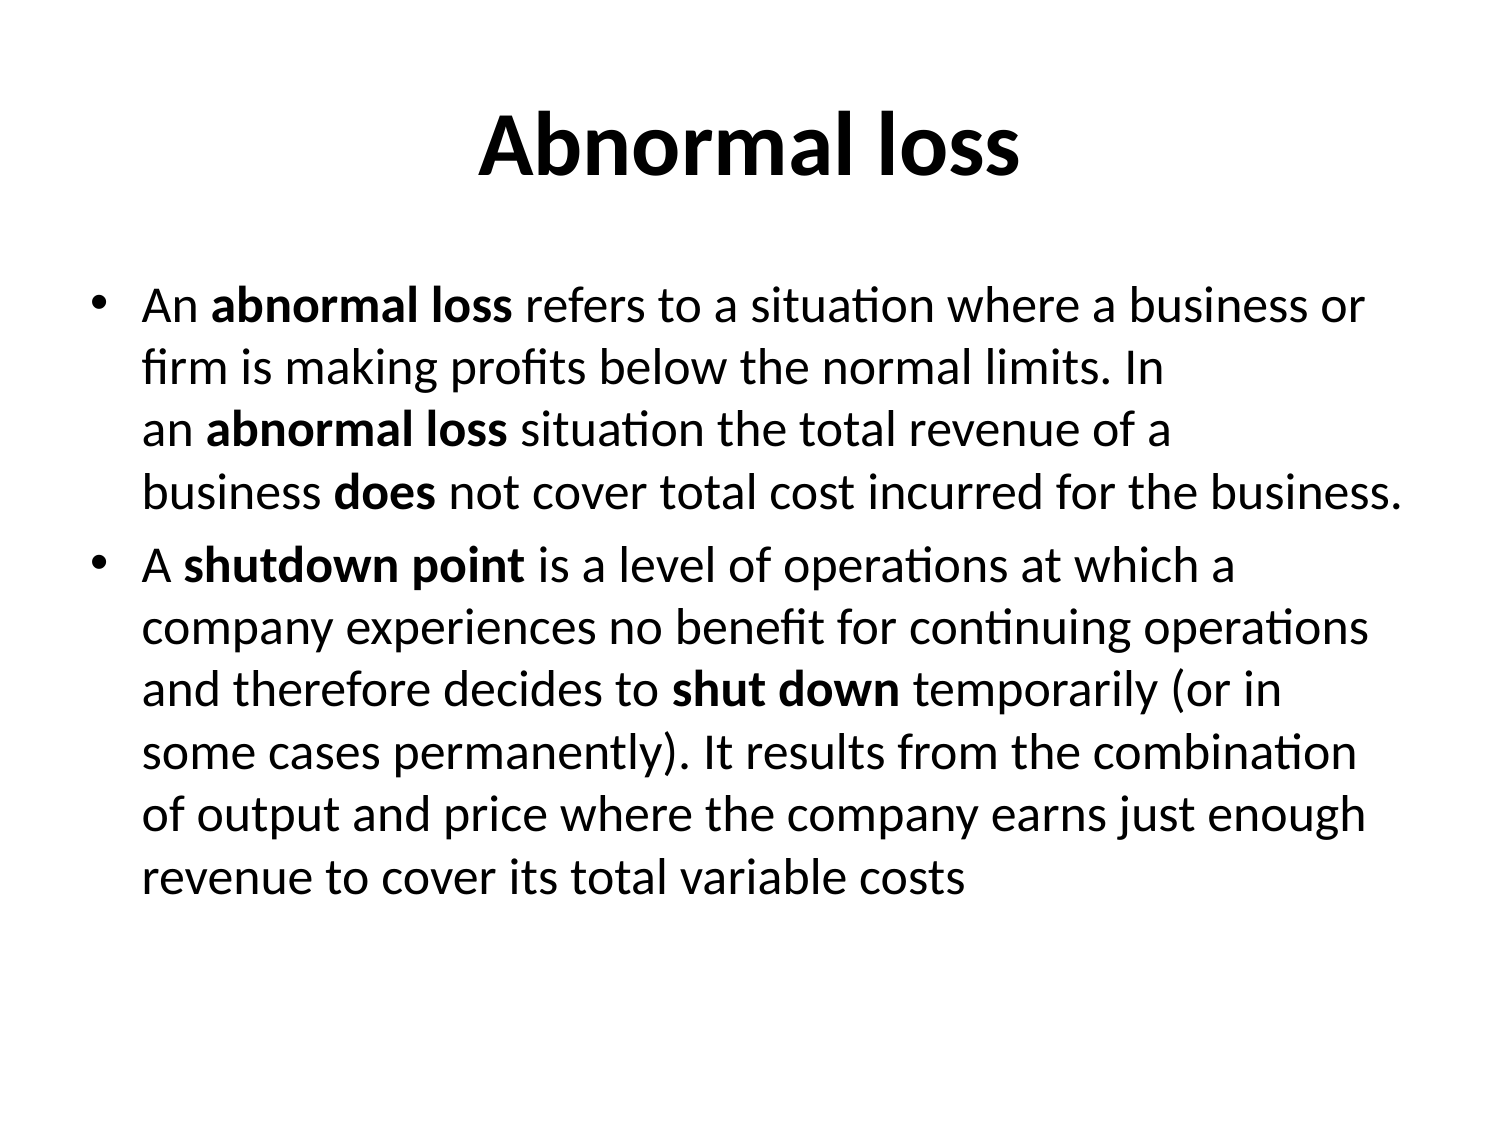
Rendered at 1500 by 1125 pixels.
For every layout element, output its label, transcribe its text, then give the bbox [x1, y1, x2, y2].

title Abnormal loss [75, 45, 1425, 233]
list An abnormal loss refers to a situation where a business or firm is making profits below the normal limits. In an abnormal loss situation the total revenue of a business does not cover total cost incurred for the business. A shutdown point is a level of operations at which a company experiences no benefit for continuing operations and therefore decides to shut down temporarily (or in some cases permanently). It results from the combination of output and price where the company earns just enough revenue to cover its total variable costs [75, 262, 1425, 1005]
